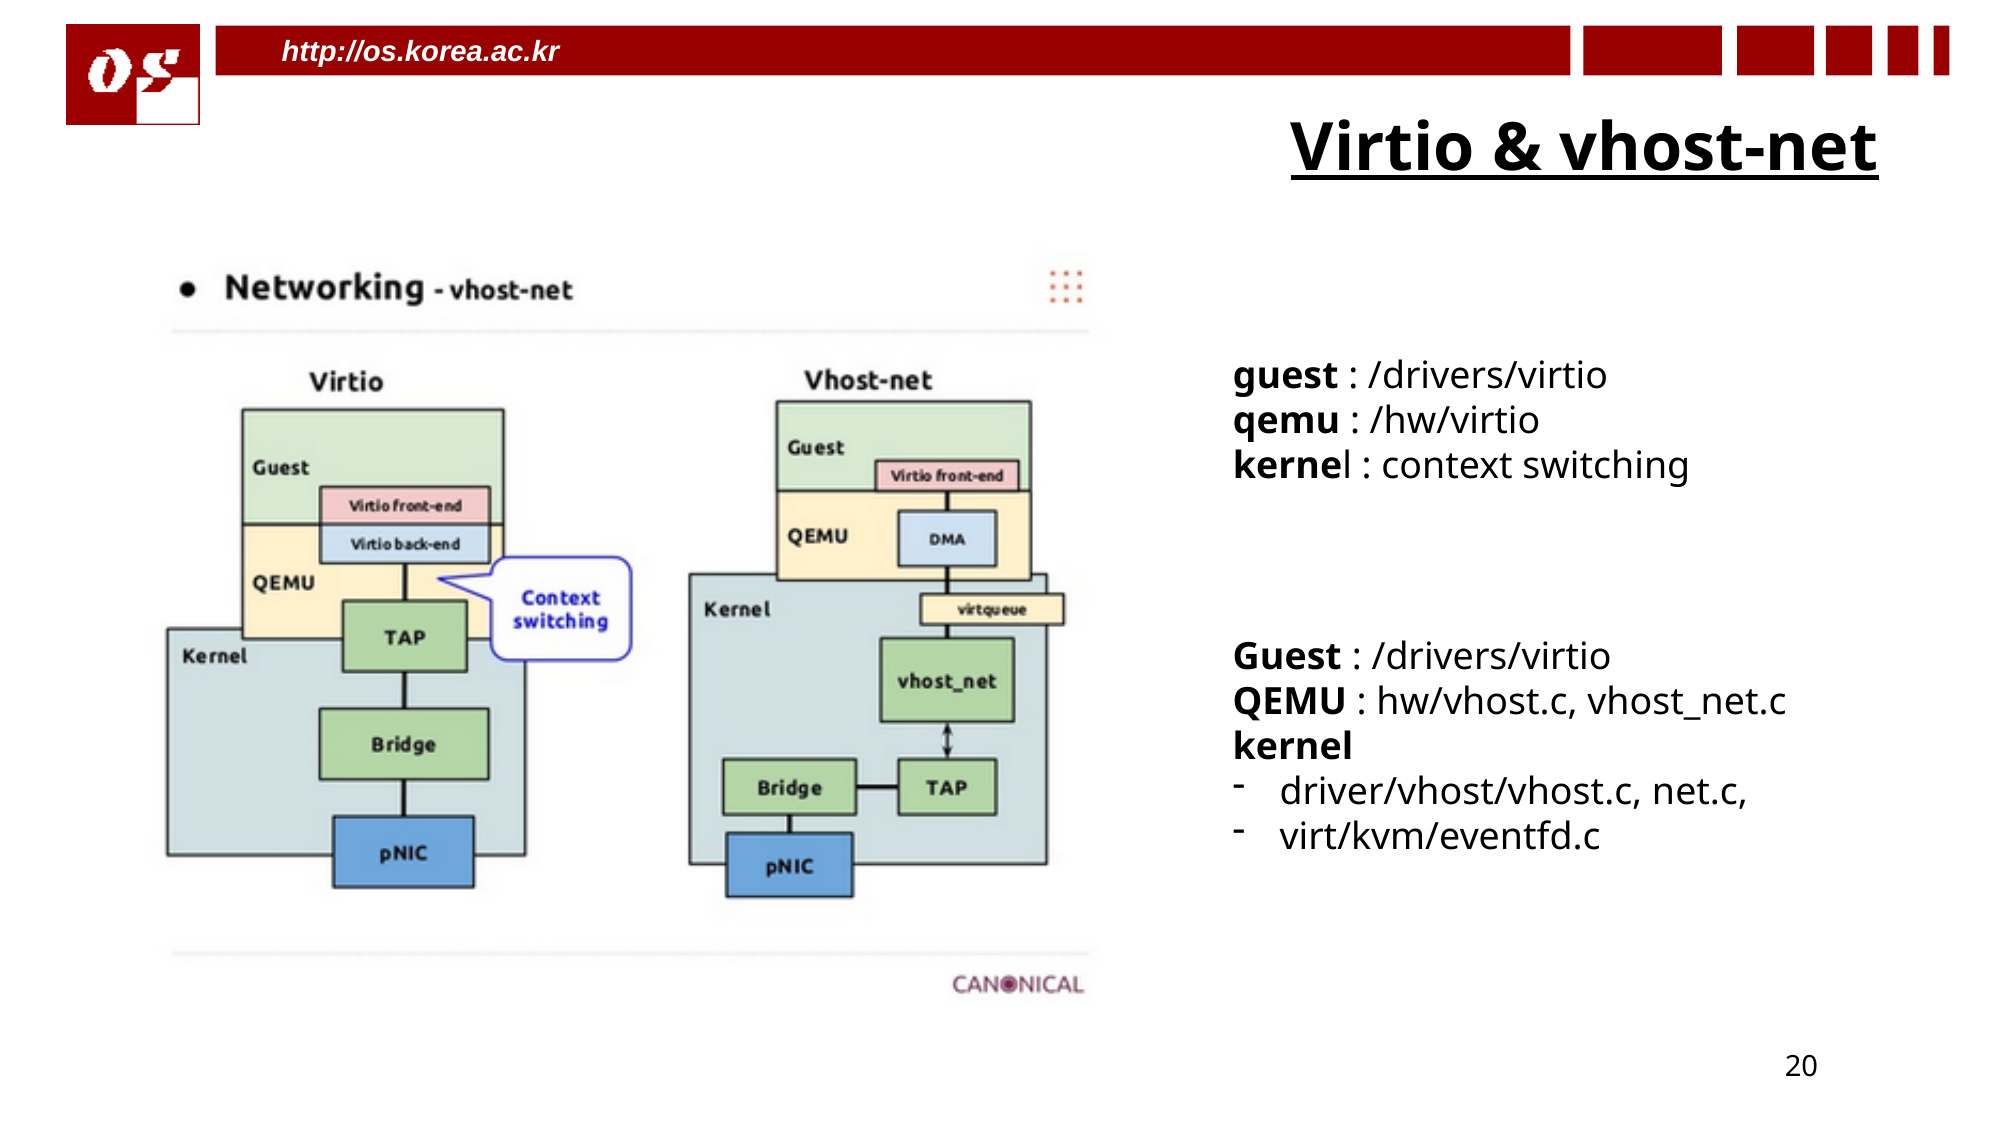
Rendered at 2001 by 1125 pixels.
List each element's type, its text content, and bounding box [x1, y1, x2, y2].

picture [66, 24, 200, 125]
slide_number 20 [1447, 1039, 1834, 1095]
text_box Guest : /drivers/virtio QEMU : hw/vhost.c, vhost_net.c kernel driver/vhost/vhost.c, net.c, virt/kvm/eventfd.c [1218, 624, 1894, 864]
picture [116, 244, 1142, 1008]
title Virtio & vhost-net [116, 75, 1894, 213]
text_box guest : /drivers/virtio qemu : /hw/virtio kernel : context switching [1218, 343, 1751, 494]
